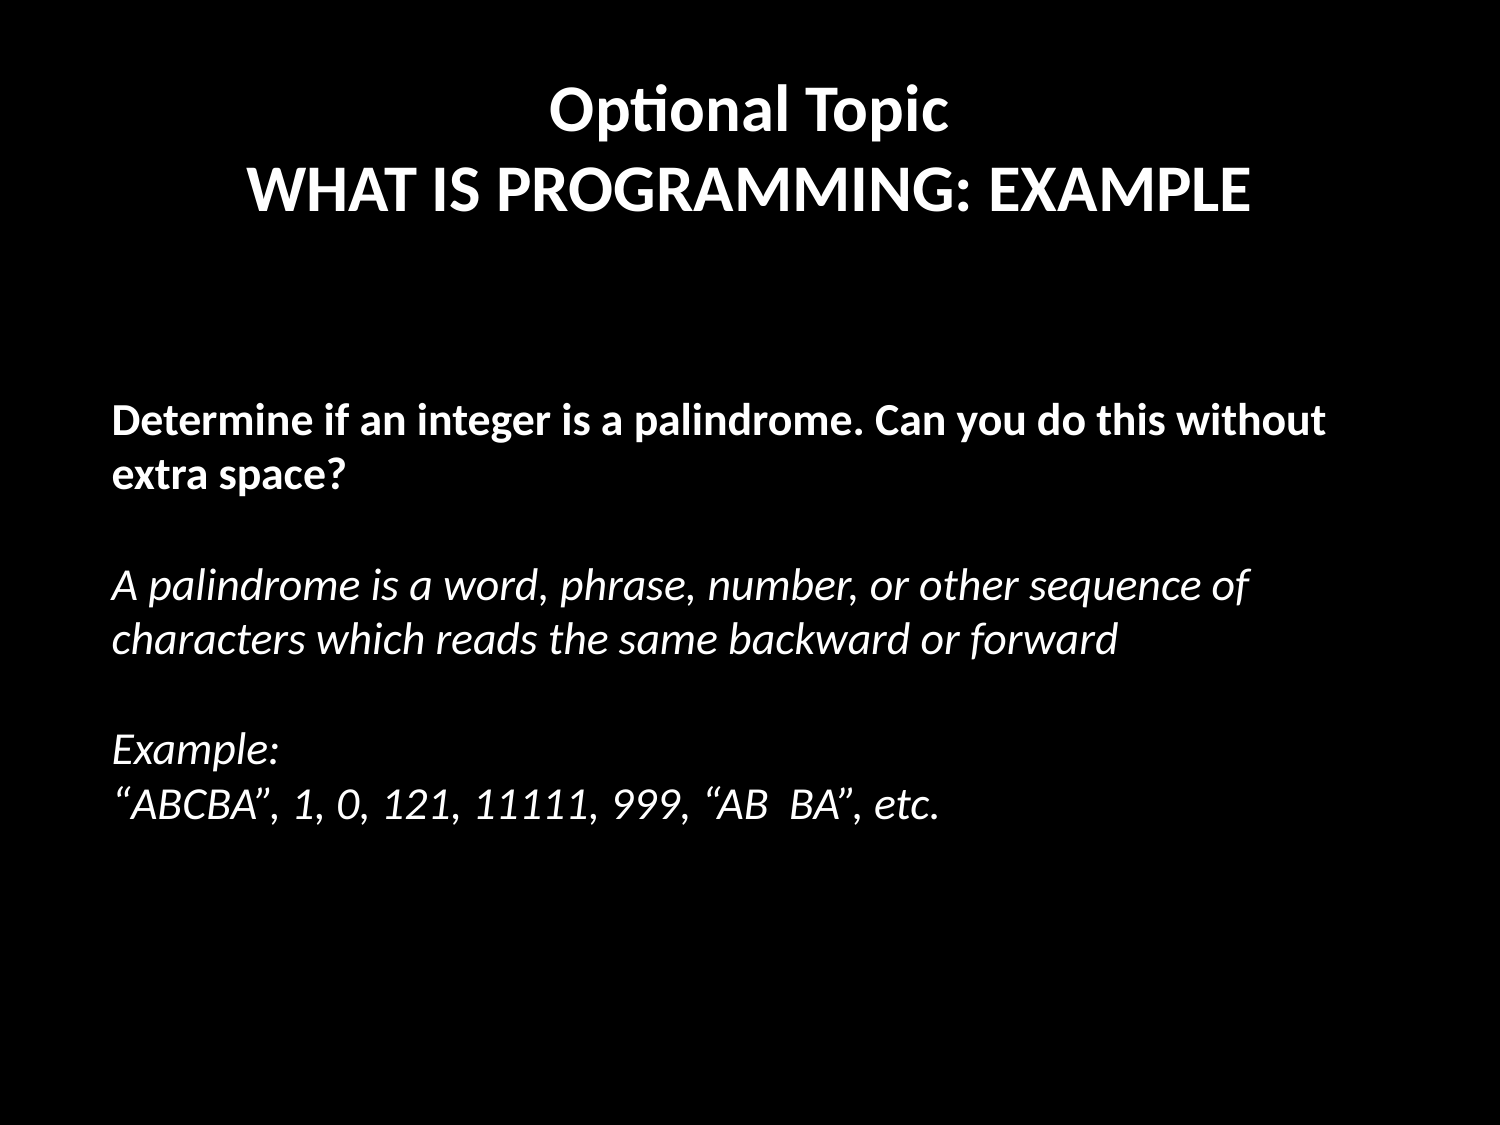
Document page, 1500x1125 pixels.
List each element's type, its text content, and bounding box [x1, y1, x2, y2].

text_box Determine if an integer is a palindrome. Can you do this without extra space? A palindrome is a word, phrase, number, or other sequence of characters which reads the same backward or forward Example: “ABCBA”, 1, 0, 121, 11111, 999, “AB BA”, etc. [96, 381, 1428, 892]
text_box Optional Topic WHAT IS PROGRAMMING: EXAMPLE [160, 57, 1340, 233]
